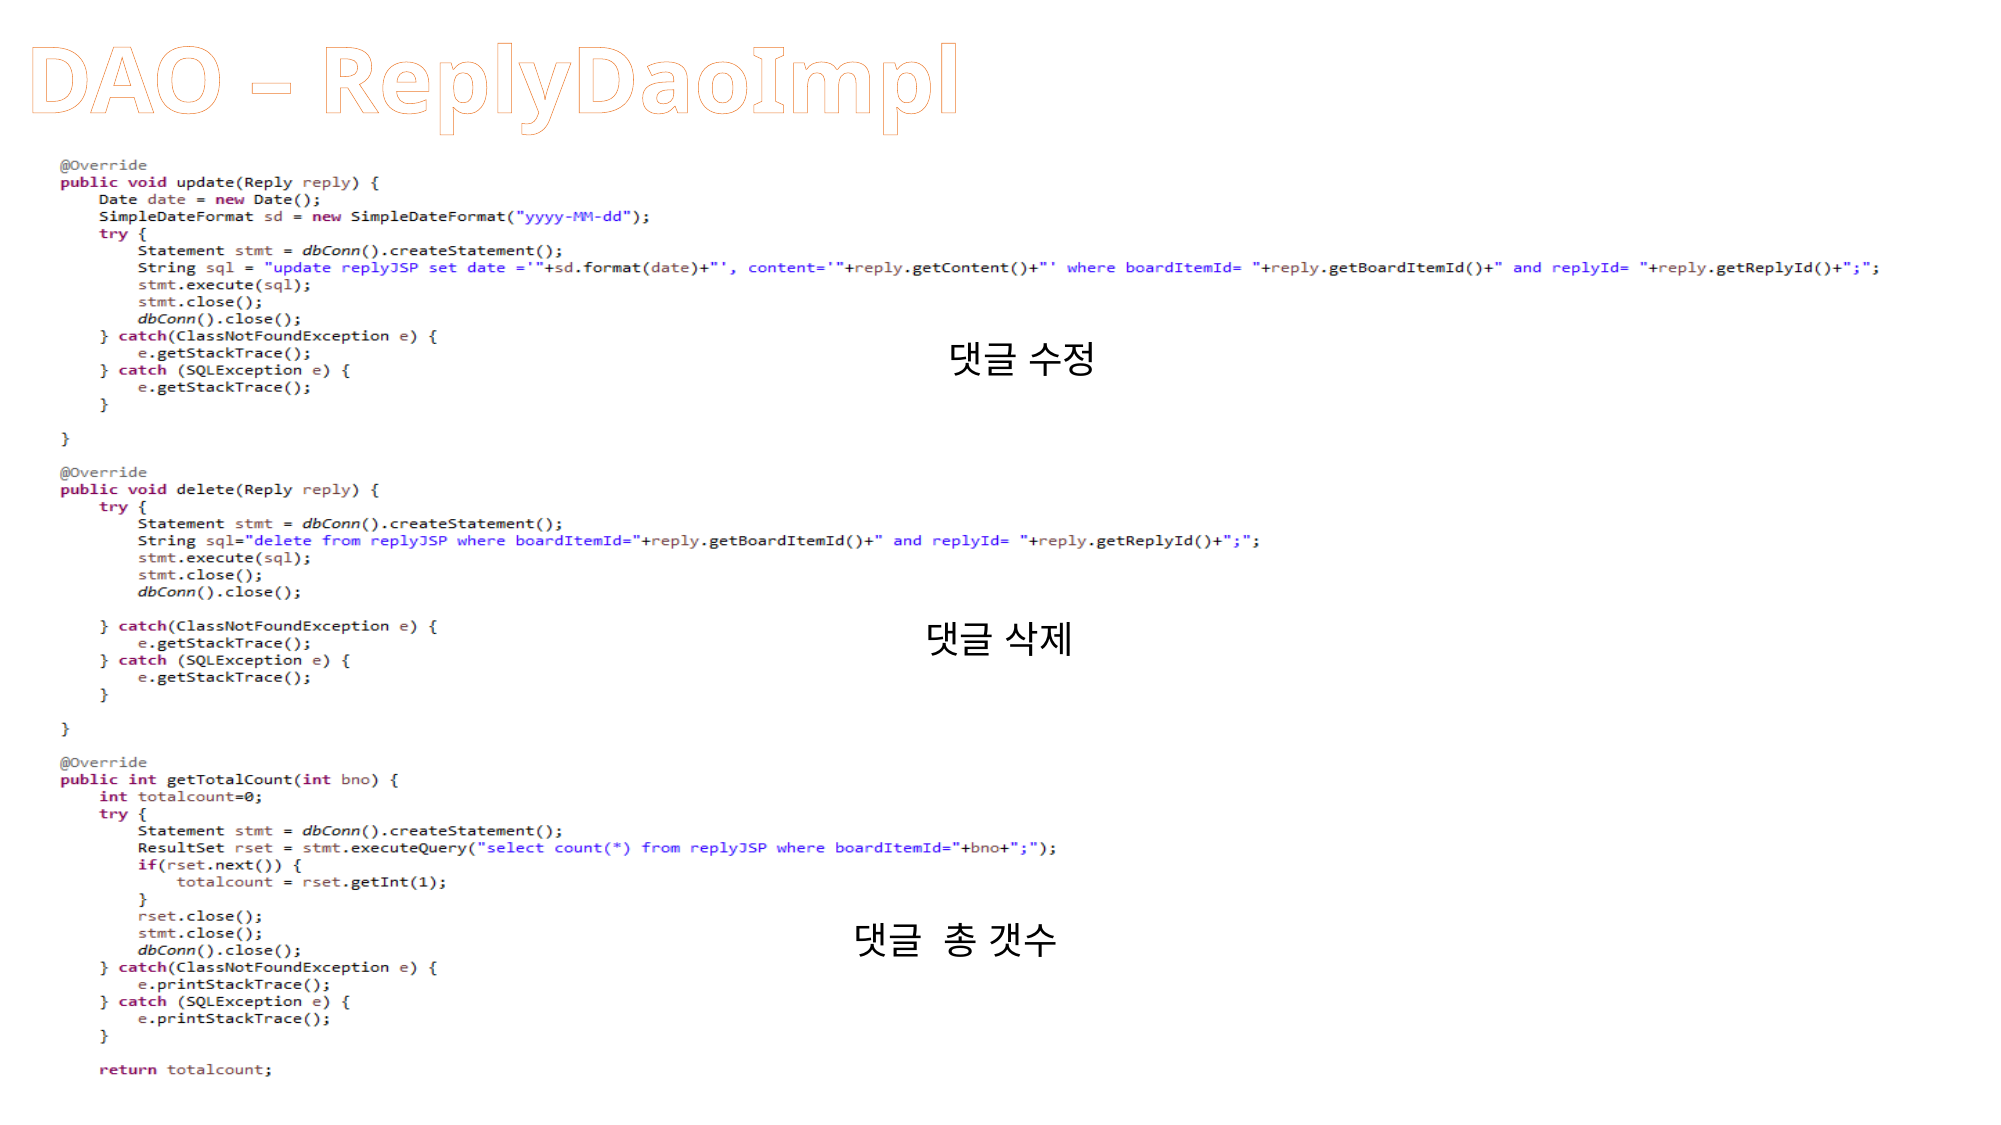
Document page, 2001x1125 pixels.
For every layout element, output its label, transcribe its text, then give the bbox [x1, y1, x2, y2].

text_box DAO – ReplyDaoImpl [9, 13, 979, 139]
picture [30, 154, 1899, 1080]
